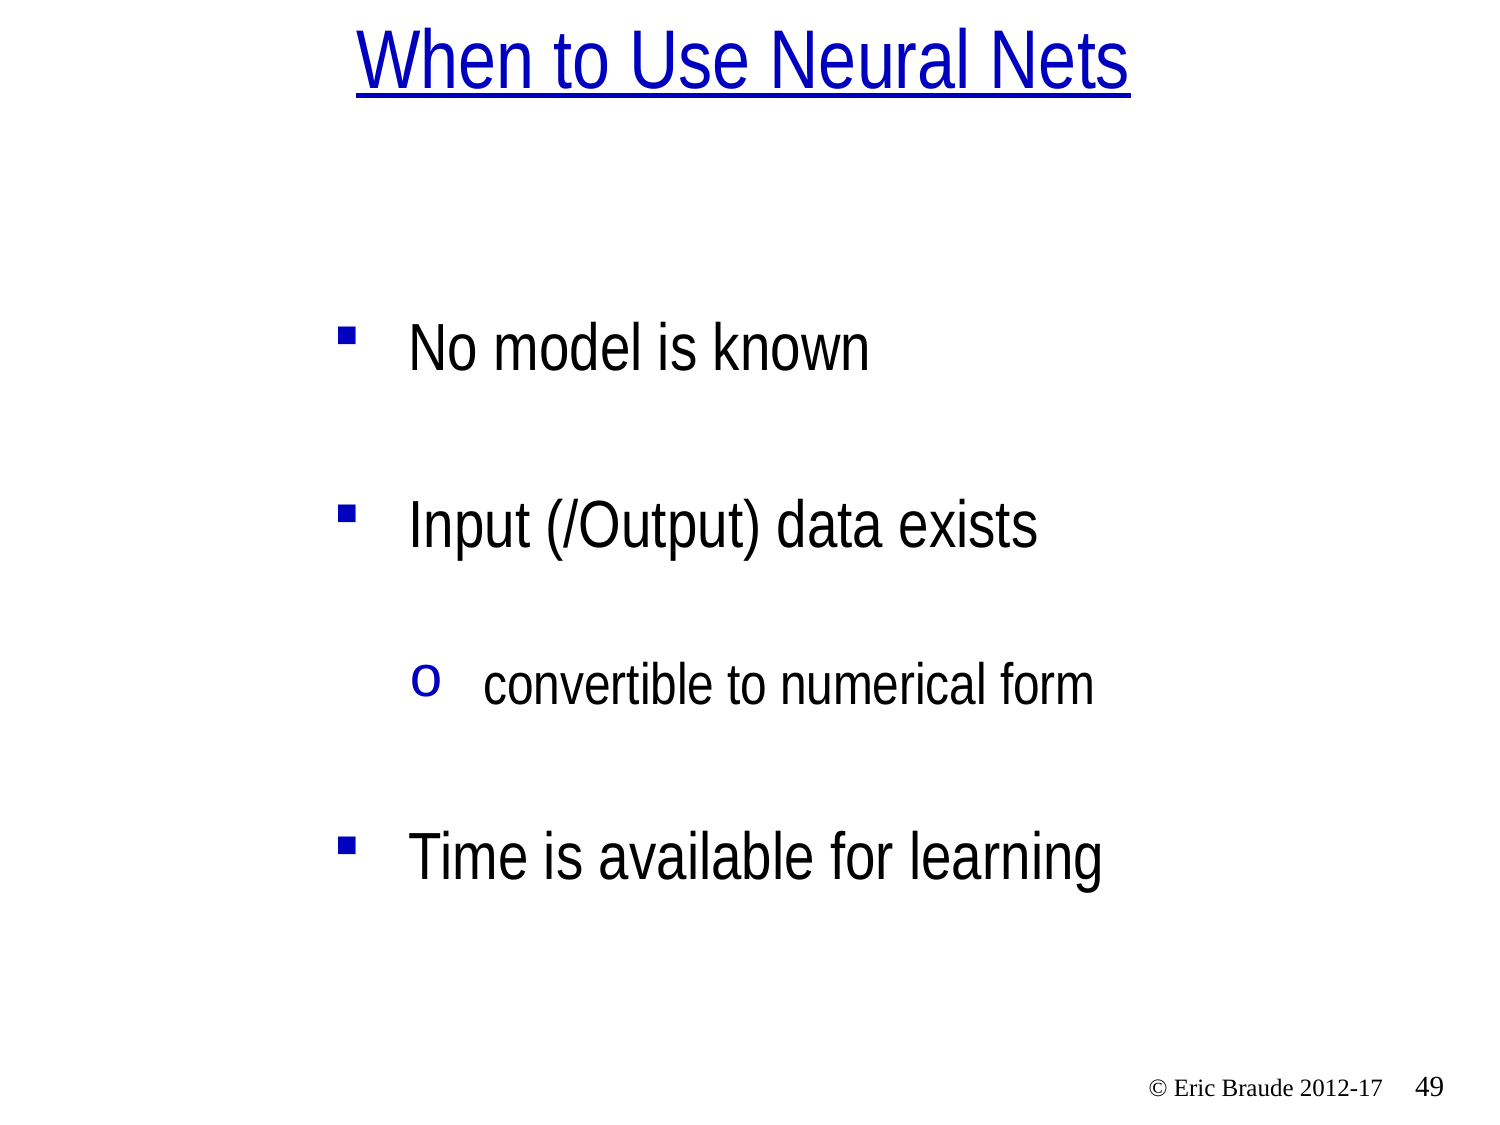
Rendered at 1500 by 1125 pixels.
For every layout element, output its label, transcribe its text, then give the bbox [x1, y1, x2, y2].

list No model is known Input (/Output) data exists convertible to numerical form Time is available for learning [318, 212, 1169, 950]
title When to Use Neural Nets [0, 31, 1488, 113]
